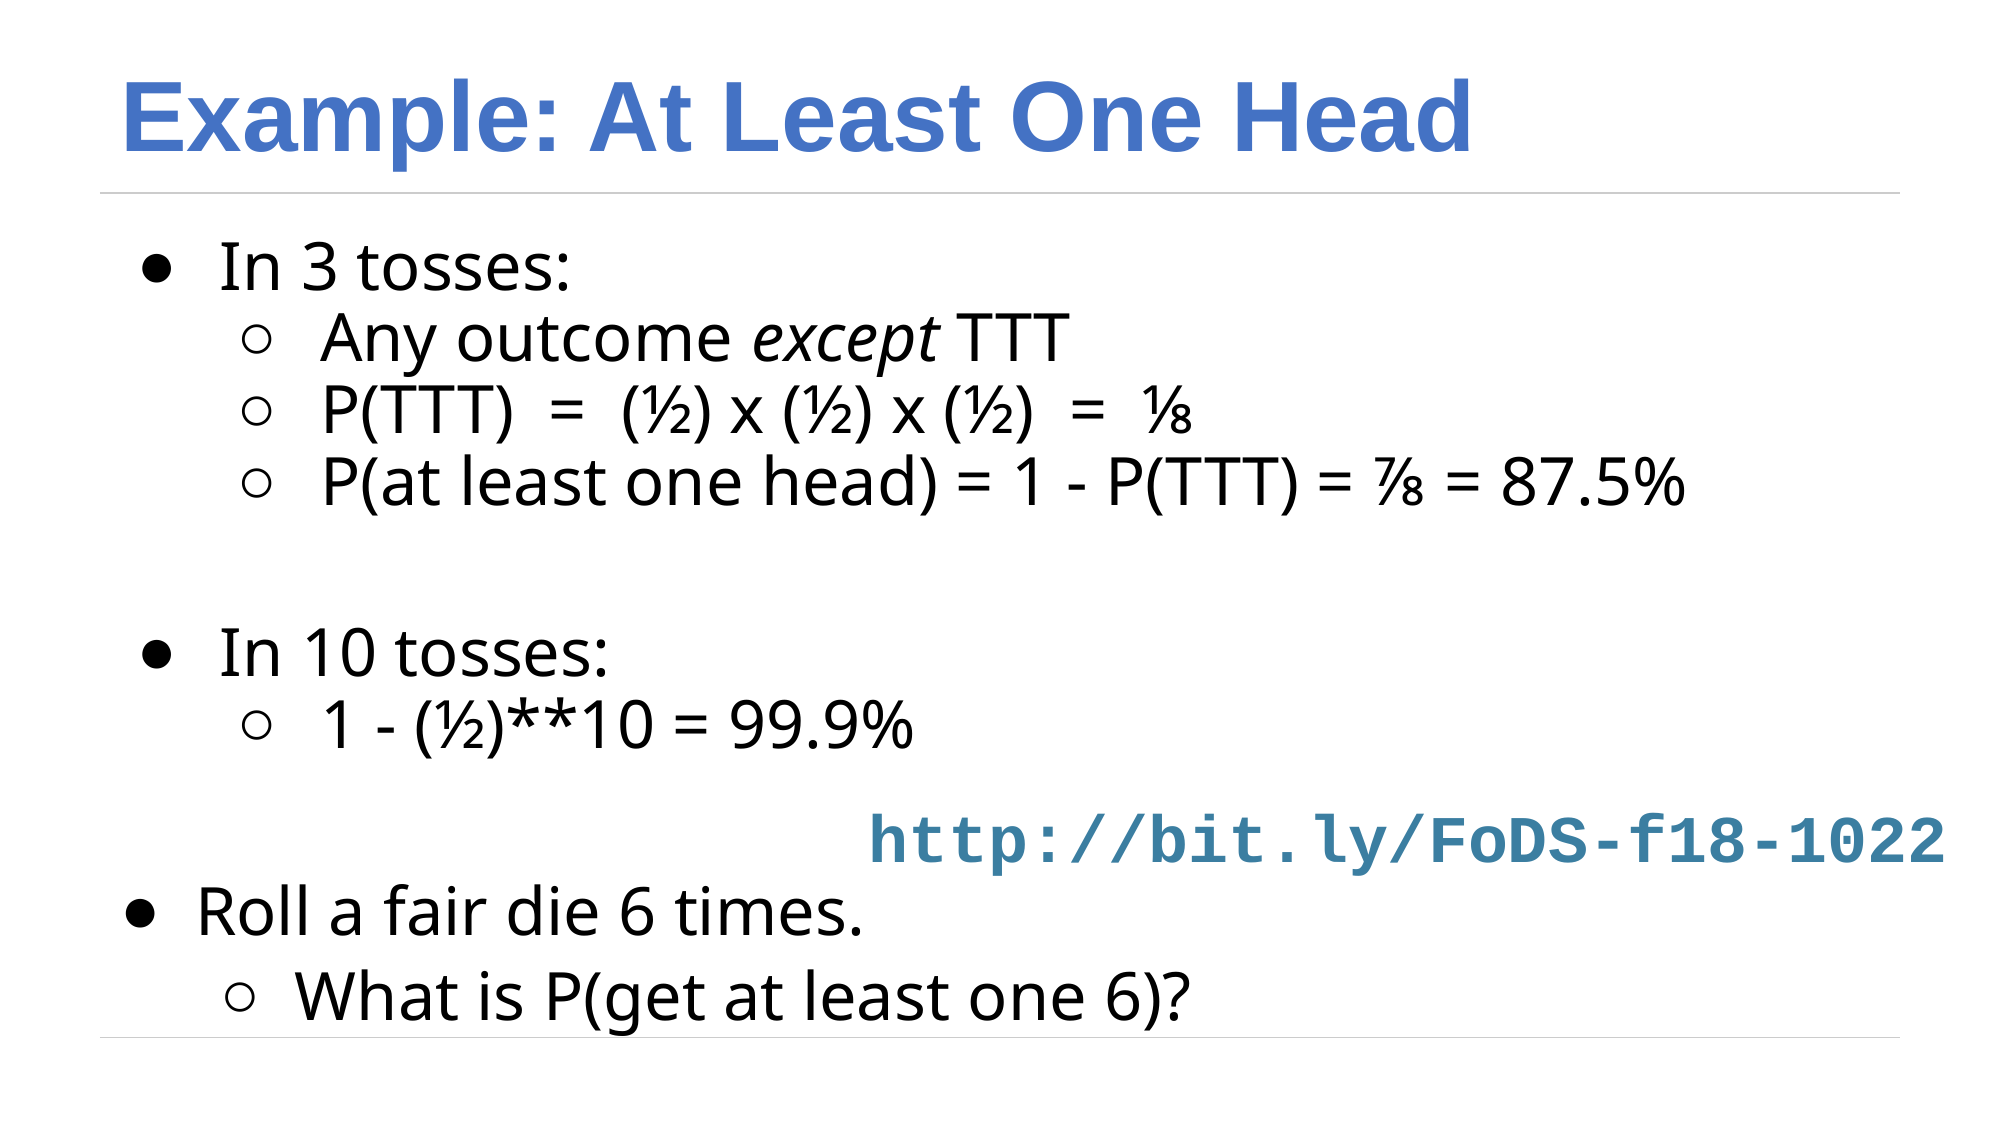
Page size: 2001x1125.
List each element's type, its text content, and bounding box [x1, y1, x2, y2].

text_box http://bit.ly/FoDS-f18-1022 [848, 775, 2000, 913]
list In 3 tosses: Any outcome except TTT P(TTT) = (½) x (½) x (½) = ⅛ P(at least one head) = 1 - P(TTT) = ⅞ = 87.5% In 10 tosses: 1 - (½)**10 = 99.9% Roll a fair die 6 times. What is P(get at least one 6)? [99, 212, 1900, 1005]
title Example: At Least One Head [99, 45, 1729, 193]
